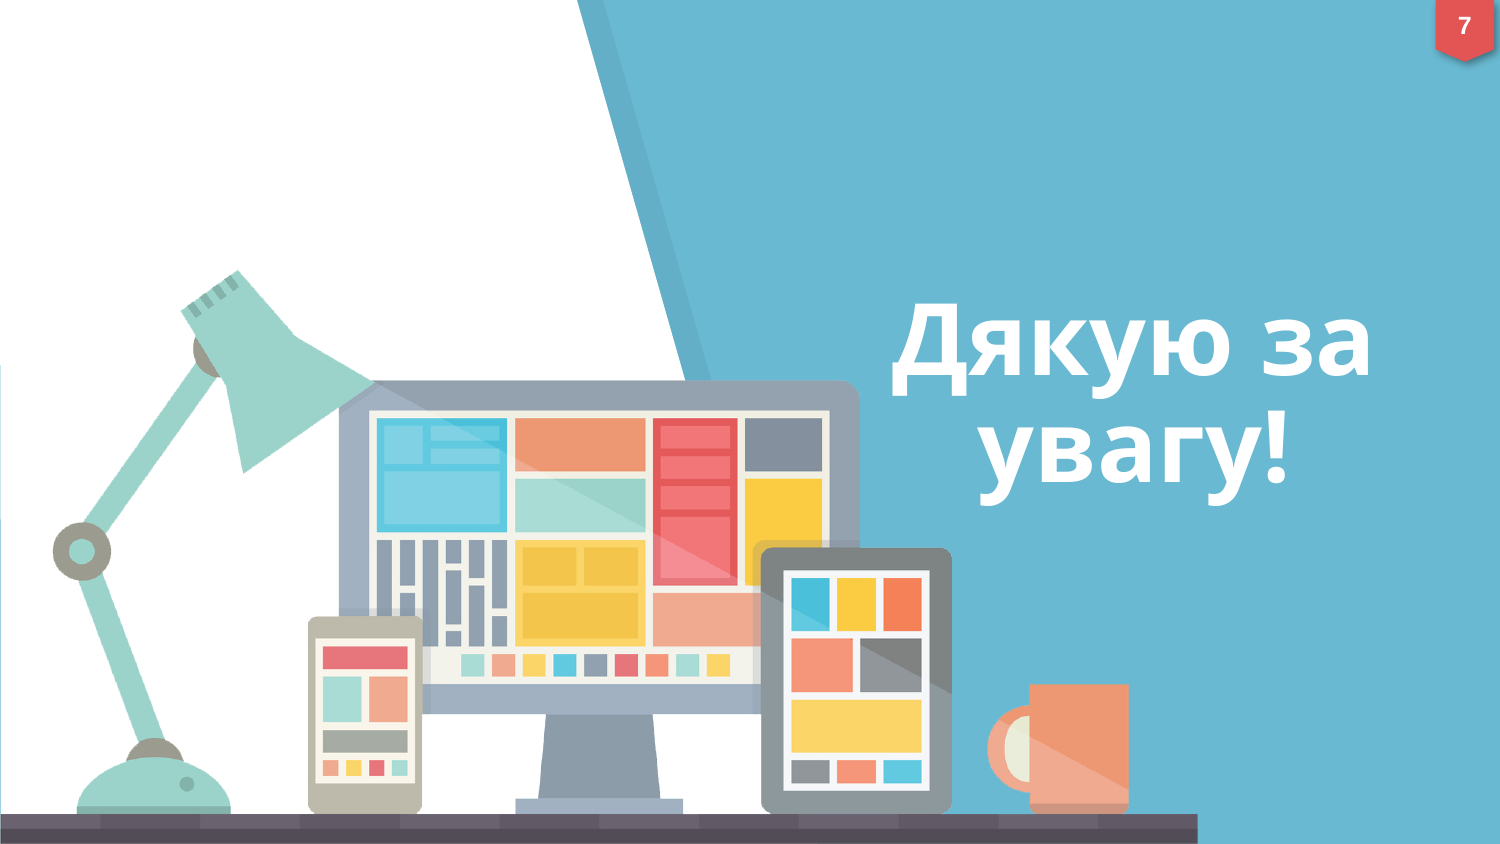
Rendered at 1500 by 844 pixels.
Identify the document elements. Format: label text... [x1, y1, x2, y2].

picture [0, 269, 1198, 844]
title Дякую за увагу! [1202, 281, 1429, 553]
text_box 7 [1435, 0, 1495, 62]
